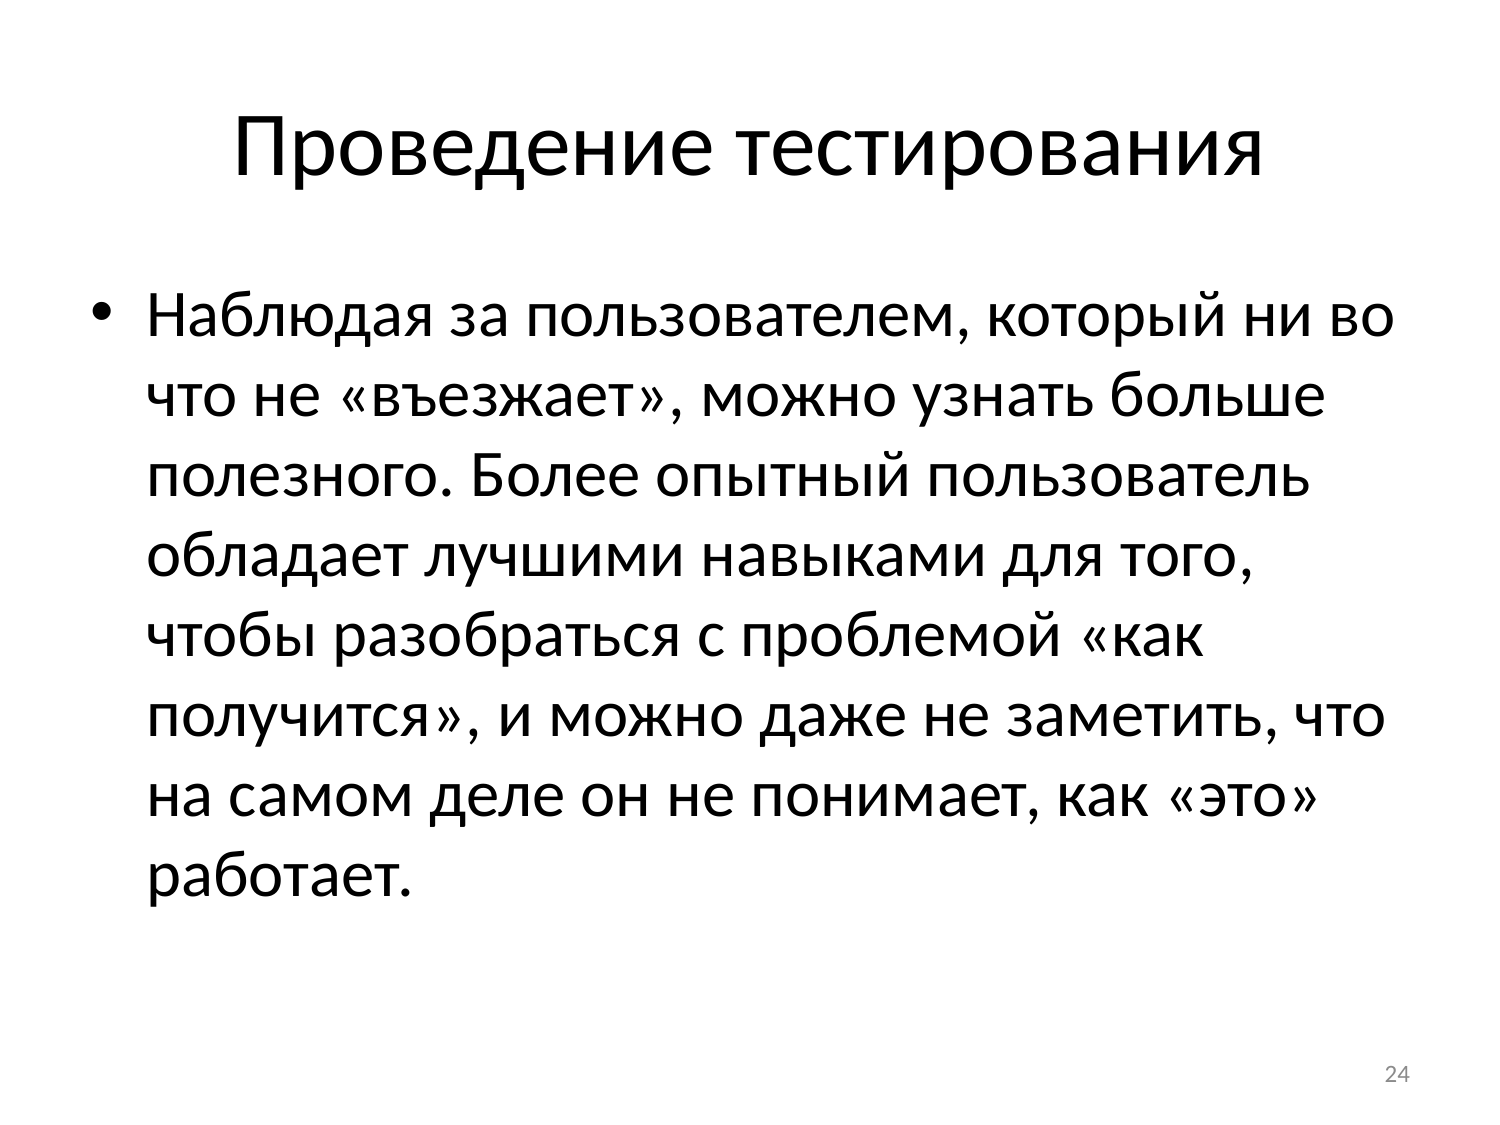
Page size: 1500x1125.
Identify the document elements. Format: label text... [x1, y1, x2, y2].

title Проведение тестирования [75, 45, 1425, 233]
list Наблюдая за пользователем, который ни во что не «въезжает», можно узнать больше полезного. Более опытный пользователь обладает лучшими навыками для того, чтобы разобраться с проблемой «как получится», и можно даже не заметить, что на самом деле он не понимает, как «это» работает. [75, 262, 1425, 1005]
slide_number 24 [1074, 1042, 1425, 1103]
